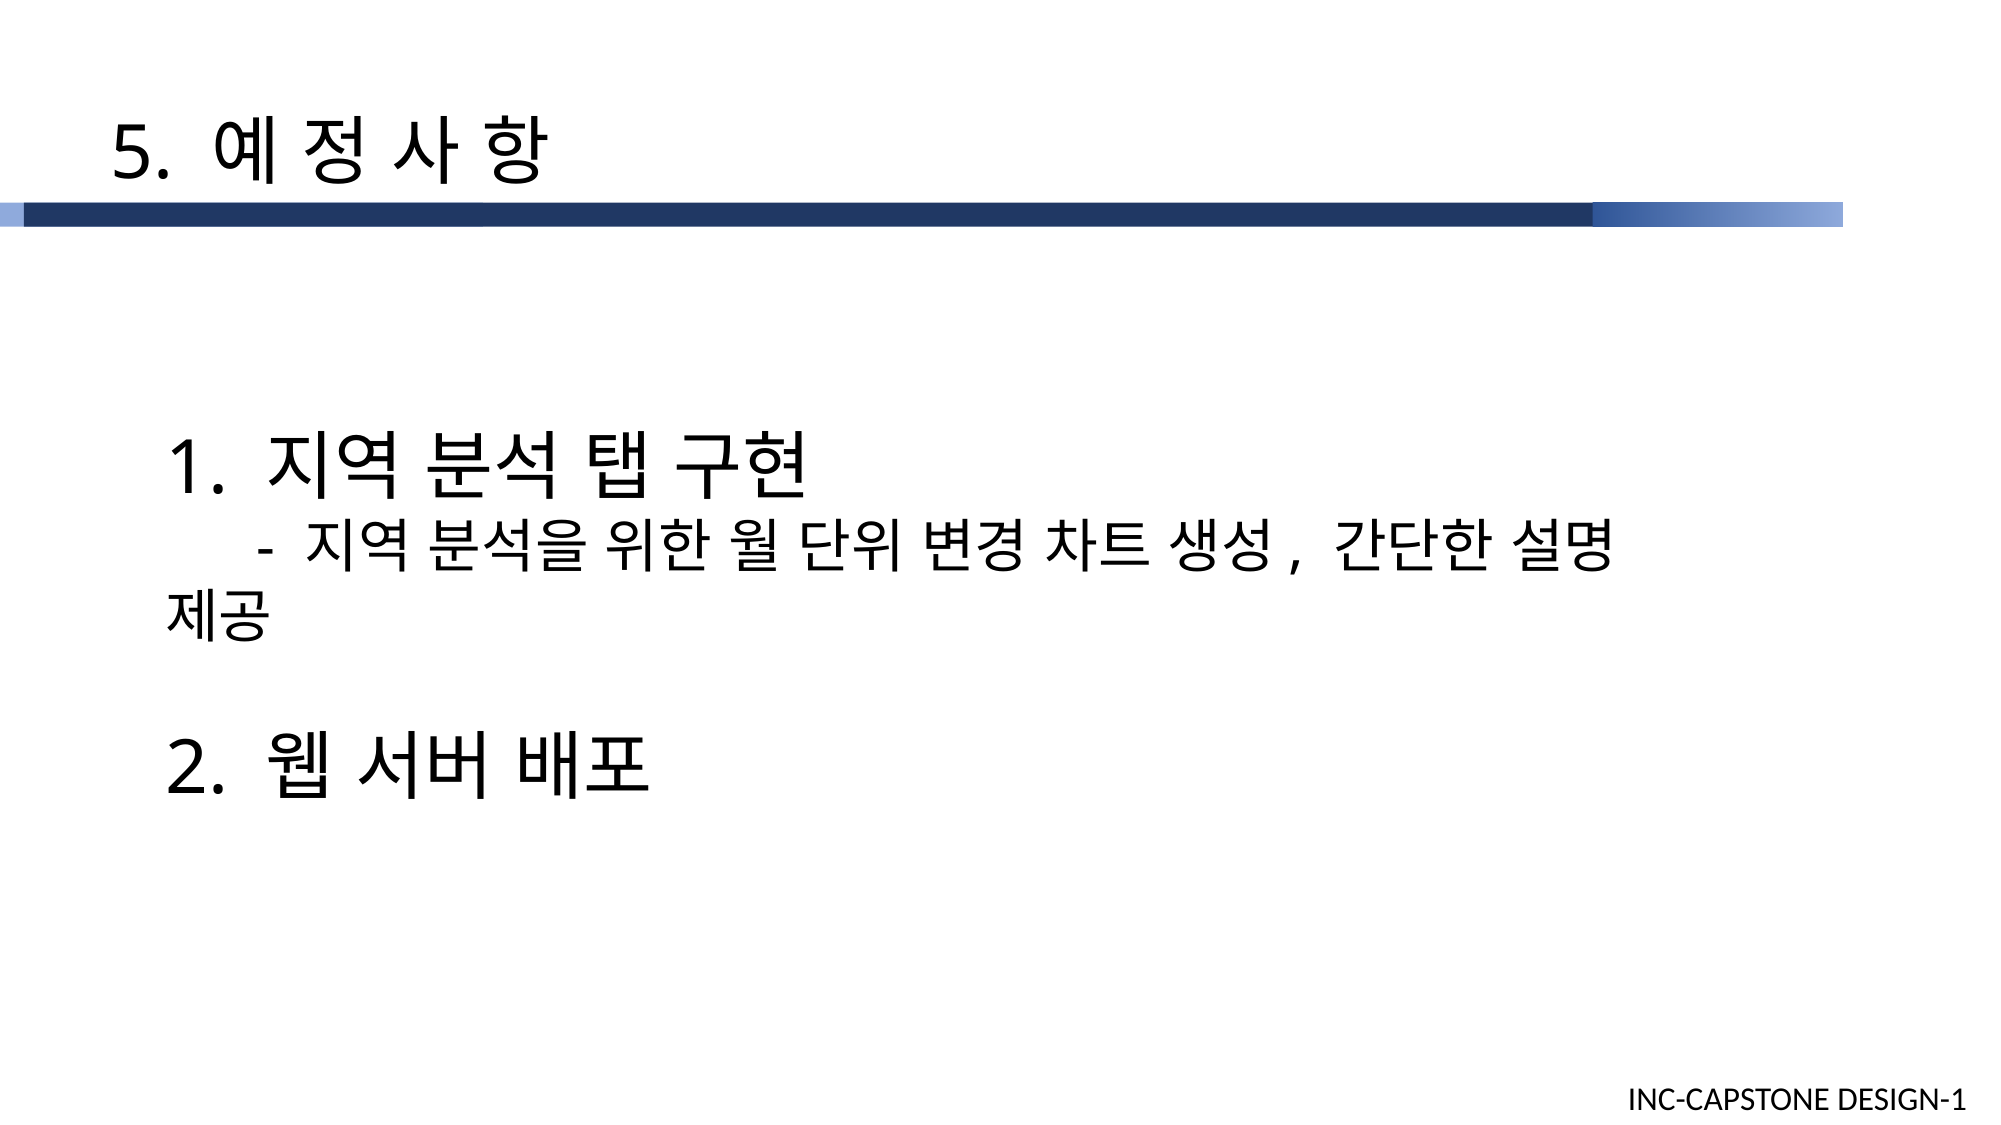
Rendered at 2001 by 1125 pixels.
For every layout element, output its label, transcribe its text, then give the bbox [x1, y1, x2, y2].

text_box 1. 지역 분석 탭 구현 - 지역 분석을 위한 월 단위 변경 차트 생성, 간단한 설명 제공 2. 웹 서버 배포 [150, 411, 1650, 887]
text_box 5. 예 정 사 항 [56, 96, 1143, 202]
